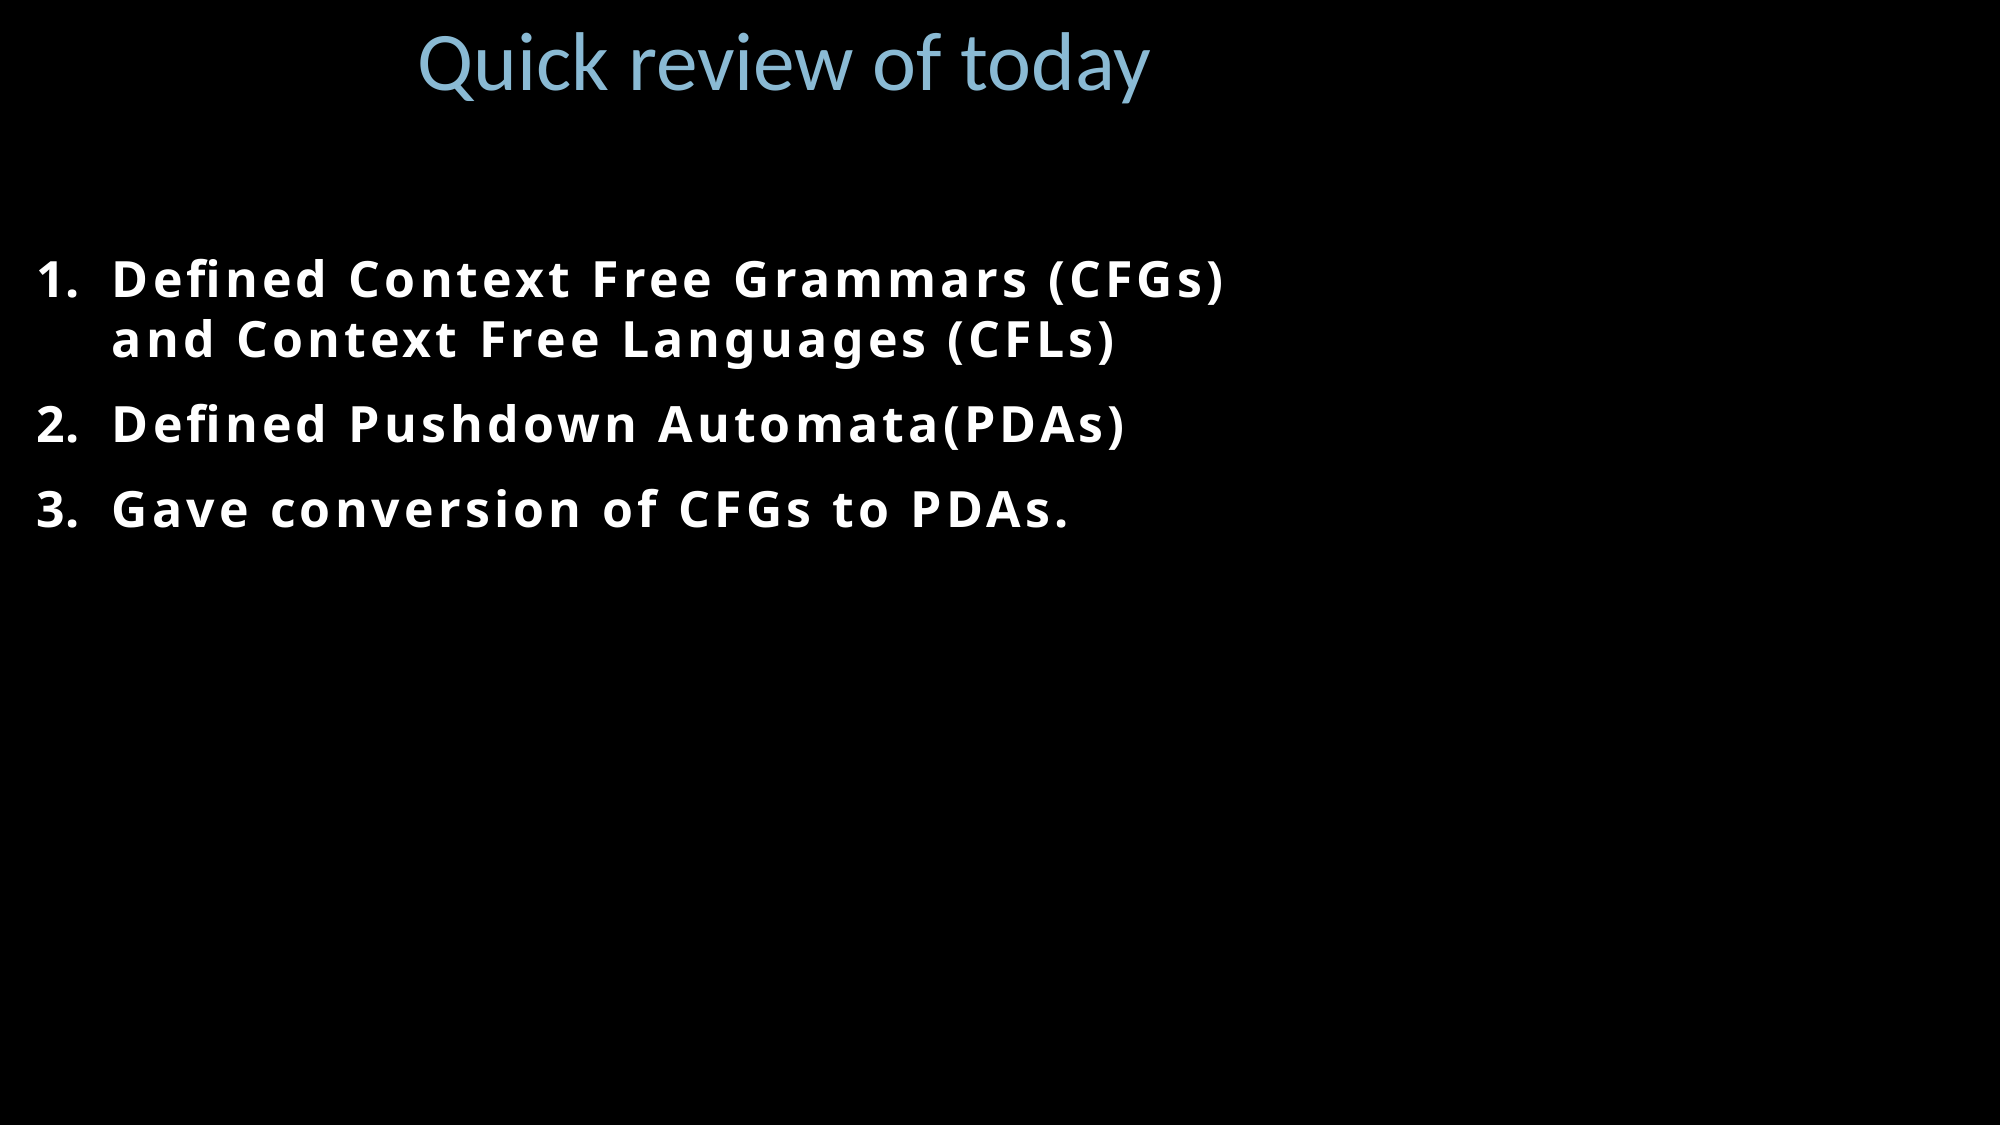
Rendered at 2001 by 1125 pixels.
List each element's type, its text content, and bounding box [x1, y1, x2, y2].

text_box Quick review of today [0, 0, 1571, 115]
text_box Defined Context Free Grammars (CFGs) and Context Free Languages (CFLs) Defined Pushdown Automata(PDAs) Gave conversion of CFGs to PDAs. [22, 240, 1264, 545]
